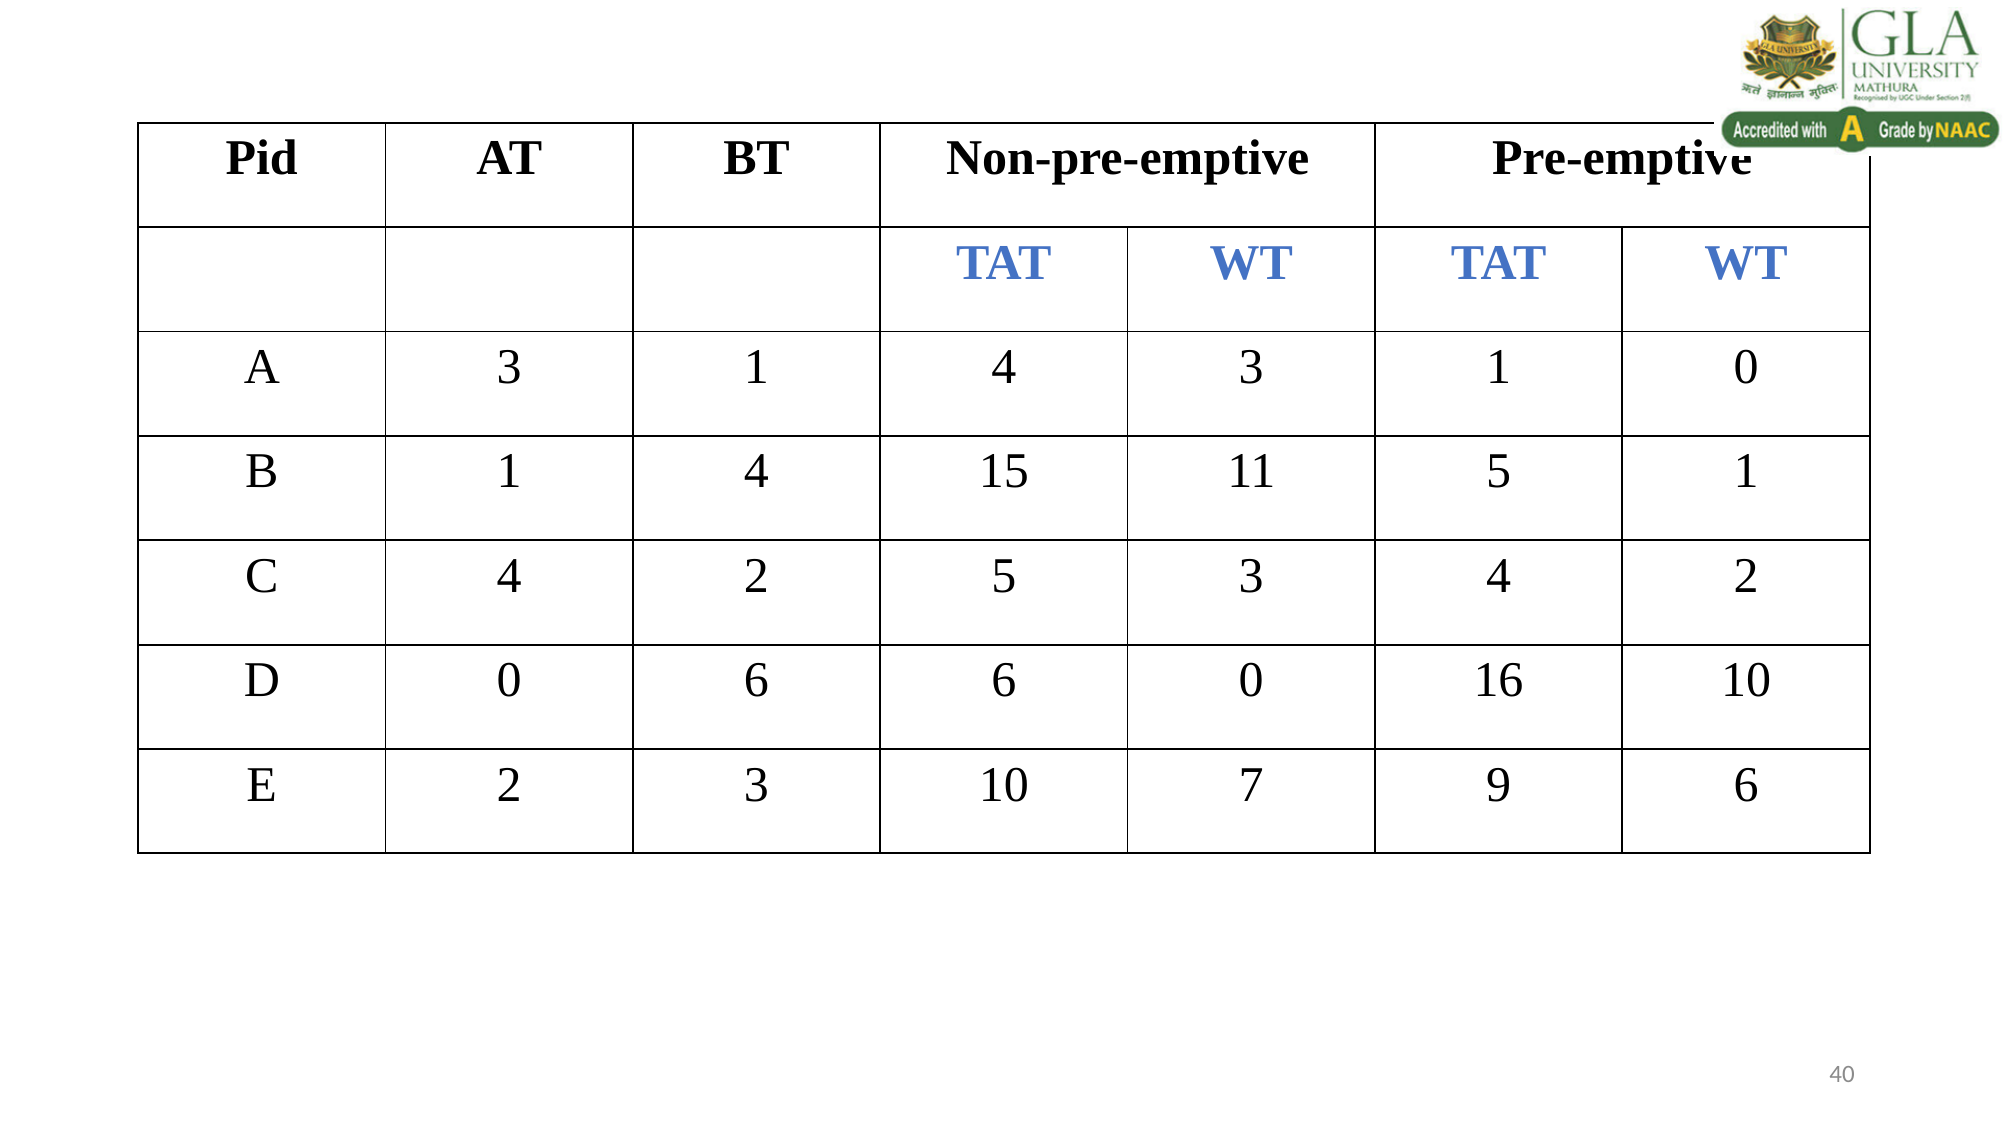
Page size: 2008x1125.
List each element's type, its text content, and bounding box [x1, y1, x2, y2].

table_cell 3 [386, 332, 632, 435]
table_header Pre-emptive [1376, 124, 1869, 226]
table_cell 3 [1128, 332, 1374, 435]
table_cell 6 [881, 646, 1127, 748]
table_cell 1 [1376, 332, 1621, 435]
table_cell 2 [634, 541, 879, 644]
table_cell 1 [1623, 437, 1869, 539]
table_cell 0 [1128, 646, 1374, 748]
table_cell 3 [634, 750, 879, 852]
table_cell 10 [1623, 646, 1869, 748]
table_cell 4 [881, 332, 1127, 435]
table_cell A [139, 332, 385, 435]
table_cell [139, 228, 385, 331]
table_header Non-pre-emptive [881, 124, 1374, 226]
table_cell 10 [881, 750, 1127, 852]
table_cell [634, 228, 879, 331]
table_cell 6 [634, 646, 879, 748]
table_cell 7 [1128, 750, 1374, 852]
table_cell 5 [1376, 437, 1621, 539]
table_cell 2 [1623, 541, 1869, 644]
table_cell 4 [386, 541, 632, 644]
slide_number 40 [1418, 1042, 1870, 1103]
table_cell 16 [1376, 646, 1621, 748]
table_cell 3 [1128, 541, 1374, 644]
table_cell [386, 228, 632, 331]
table_cell 15 [881, 437, 1127, 539]
table_cell 11 [1128, 437, 1374, 539]
table_cell 4 [634, 437, 879, 539]
table_cell TAT [1376, 228, 1621, 331]
table_cell 1 [634, 332, 879, 435]
table_cell B [139, 437, 385, 539]
table_cell 4 [1376, 541, 1621, 644]
table_cell WT [1623, 228, 1869, 331]
table_cell C [139, 541, 385, 644]
table_cell D [139, 646, 385, 748]
table_cell 0 [1623, 332, 1869, 435]
table_cell 2 [386, 750, 632, 852]
table_cell E [139, 750, 385, 852]
table_cell WT [1128, 228, 1374, 331]
table_cell 0 [386, 646, 632, 748]
table_cell TAT [881, 228, 1127, 331]
table_cell 6 [1623, 750, 1869, 852]
table_cell 1 [386, 437, 632, 539]
table_cell 9 [1376, 750, 1621, 852]
table_header Pid [139, 124, 385, 226]
table_header AT [386, 124, 632, 226]
table_cell 5 [881, 541, 1127, 644]
table_header BT [634, 124, 879, 226]
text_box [1713, 7, 2008, 156]
